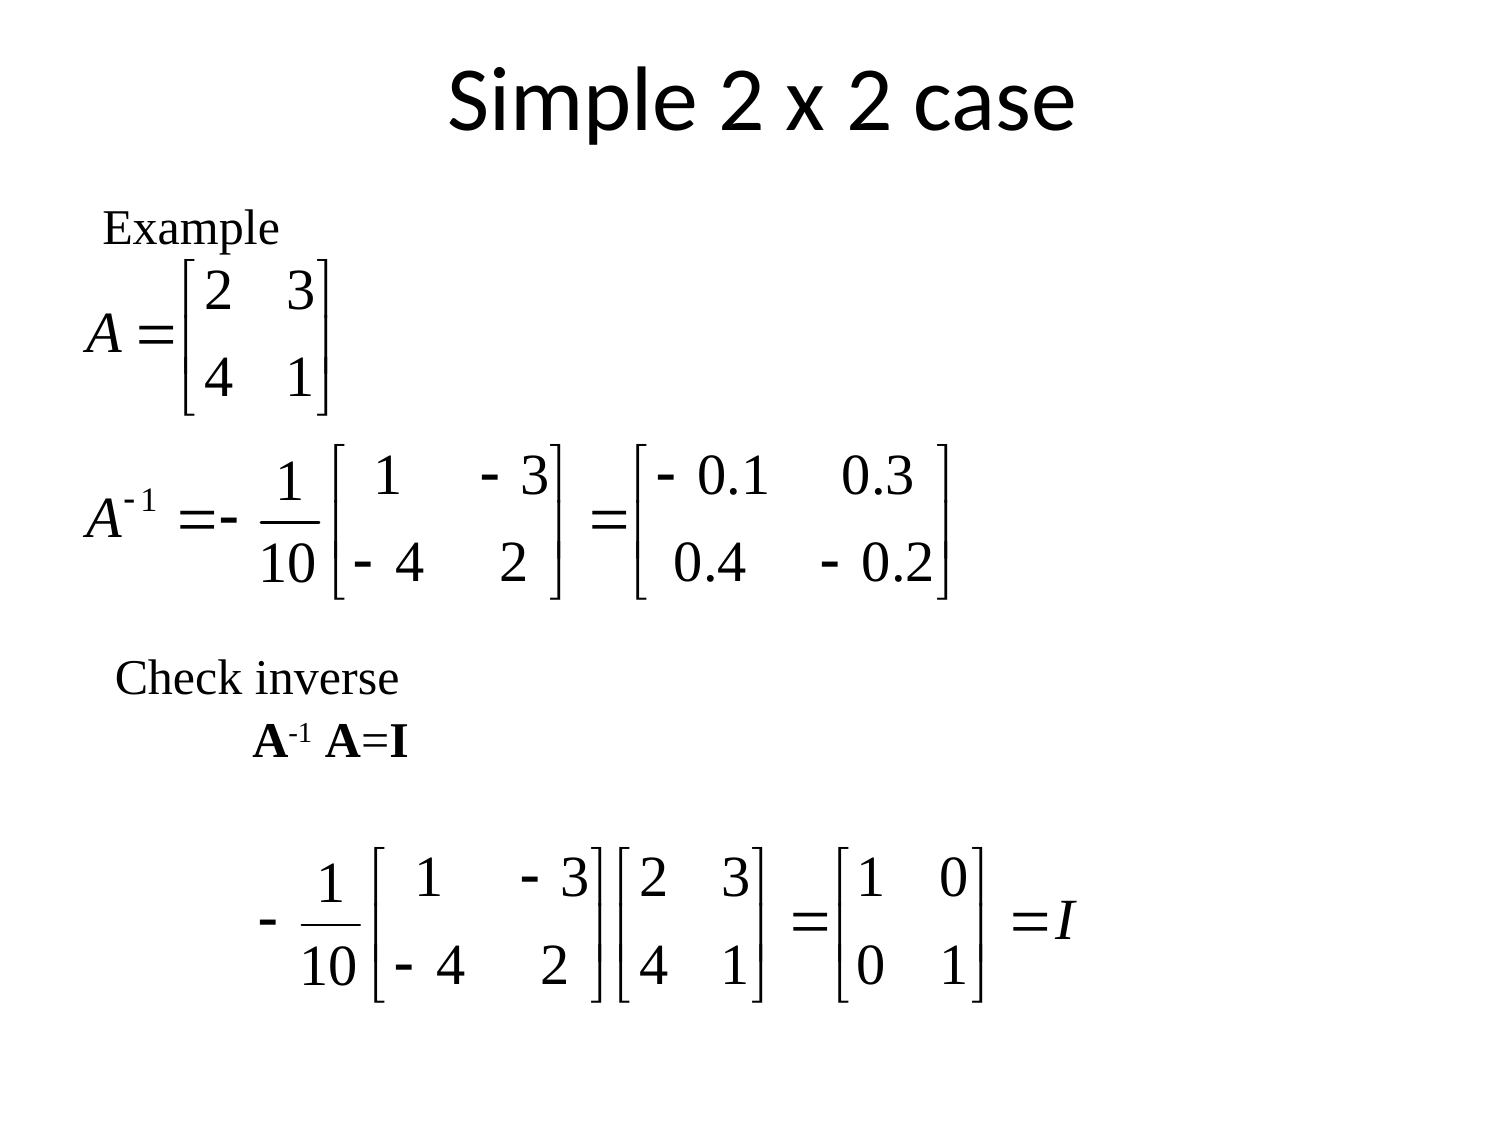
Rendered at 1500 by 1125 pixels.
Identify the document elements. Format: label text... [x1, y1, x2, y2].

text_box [72, 249, 970, 611]
text_box Check inverse [99, 637, 675, 713]
text_box Example [87, 187, 638, 248]
text_box A-1 A=I [237, 699, 638, 775]
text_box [249, 837, 1094, 1101]
title Simple 2 x 2 case [125, 0, 1400, 188]
